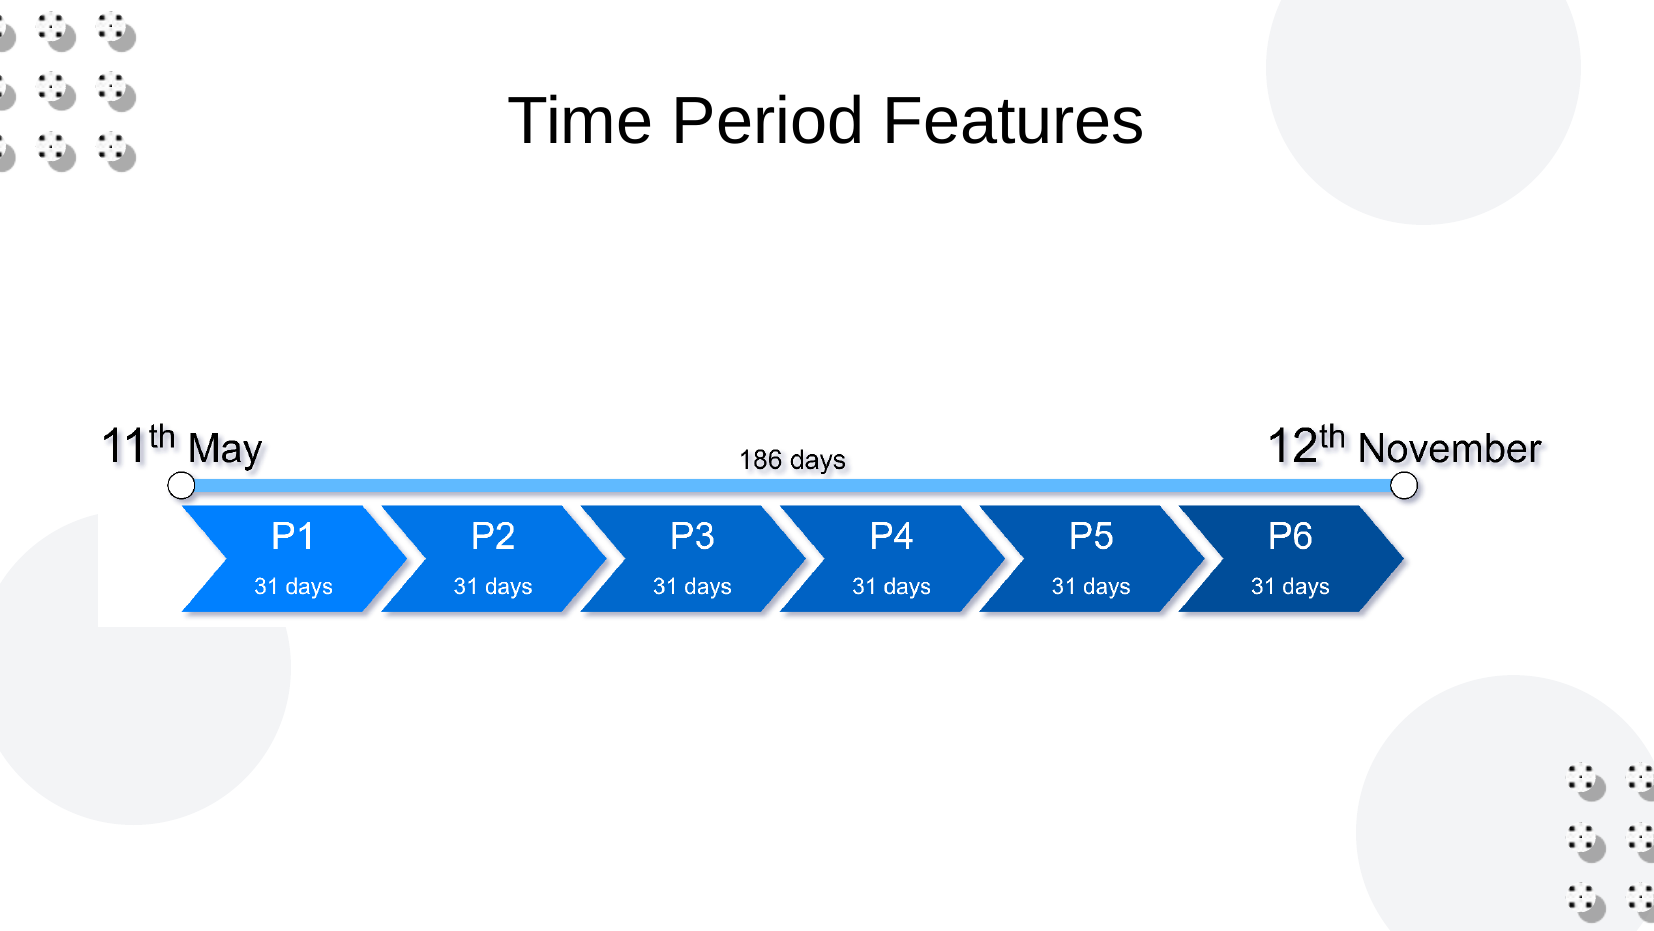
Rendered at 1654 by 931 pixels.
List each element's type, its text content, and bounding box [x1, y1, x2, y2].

picture [0, 74, 6, 99]
picture [1565, 762, 1596, 793]
picture [1625, 822, 1654, 853]
picture [0, 134, 7, 159]
text_box Time Period Features [454, 29, 1199, 165]
picture [35, 131, 66, 162]
picture [1625, 882, 1654, 913]
picture [1625, 762, 1654, 793]
picture [97, 415, 1556, 628]
picture [1565, 882, 1596, 913]
picture [0, 14, 6, 39]
picture [95, 131, 126, 162]
picture [1565, 822, 1596, 853]
picture [95, 11, 126, 42]
picture [35, 11, 66, 42]
picture [35, 71, 66, 102]
picture [95, 71, 126, 102]
